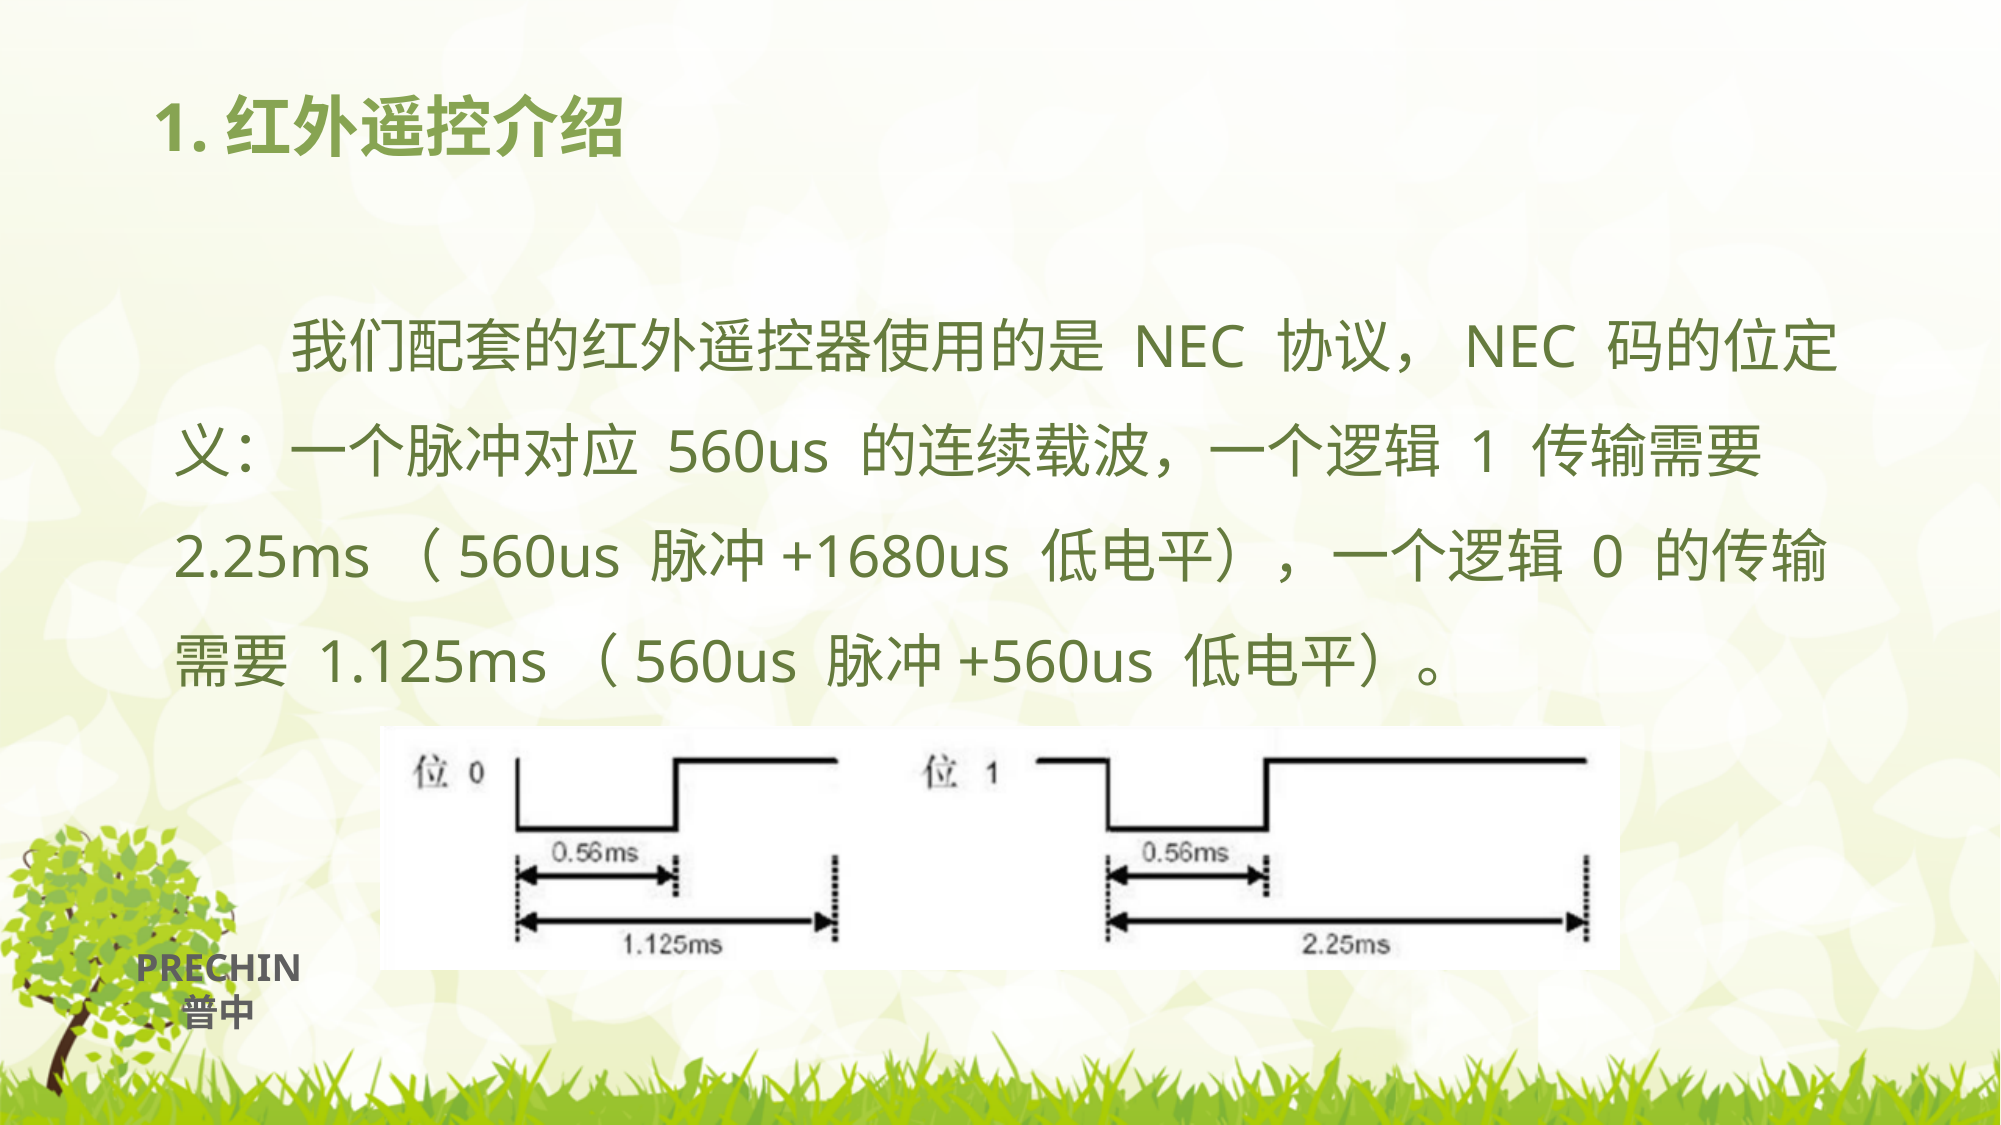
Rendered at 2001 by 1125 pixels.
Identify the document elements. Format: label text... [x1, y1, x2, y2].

list 我们配套的红外遥控器使用的是 NEC 协议，NEC 码的位定义：一个脉冲对应 560us 的连续载波，一个逻辑 1 传输需要 2.25ms（560us 脉冲+1680us 低电平），一个逻辑 0 的传输需要 1.125ms（560us 脉冲+560us 低电平）。 [158, 267, 1884, 1062]
text_box [137, 246, 1863, 1041]
picture [0, 0, 2001, 1125]
title 1.红外遥控介绍 [137, 59, 1863, 200]
